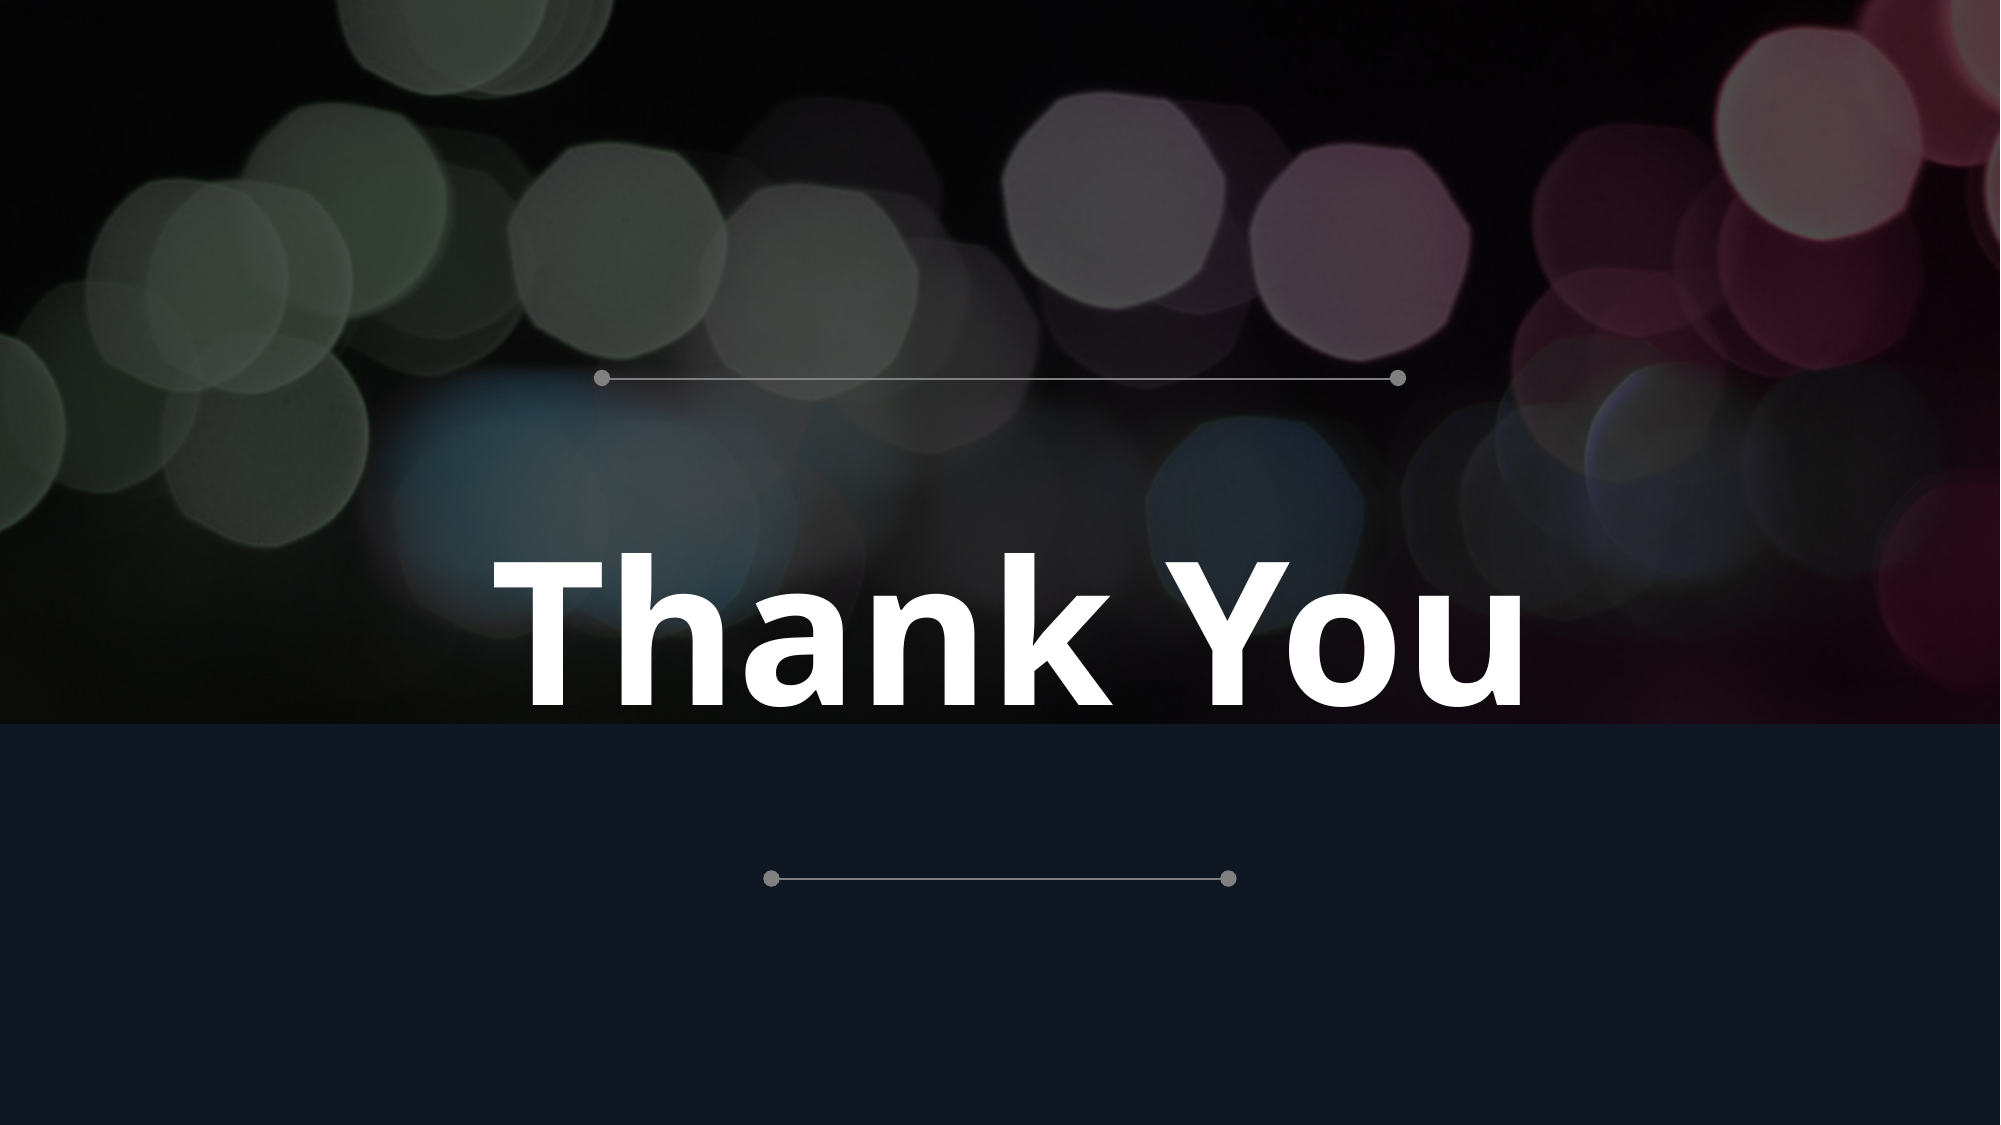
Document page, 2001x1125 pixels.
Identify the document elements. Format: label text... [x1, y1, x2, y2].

picture [0, 0, 2000, 724]
title Thank You [263, 525, 1764, 818]
